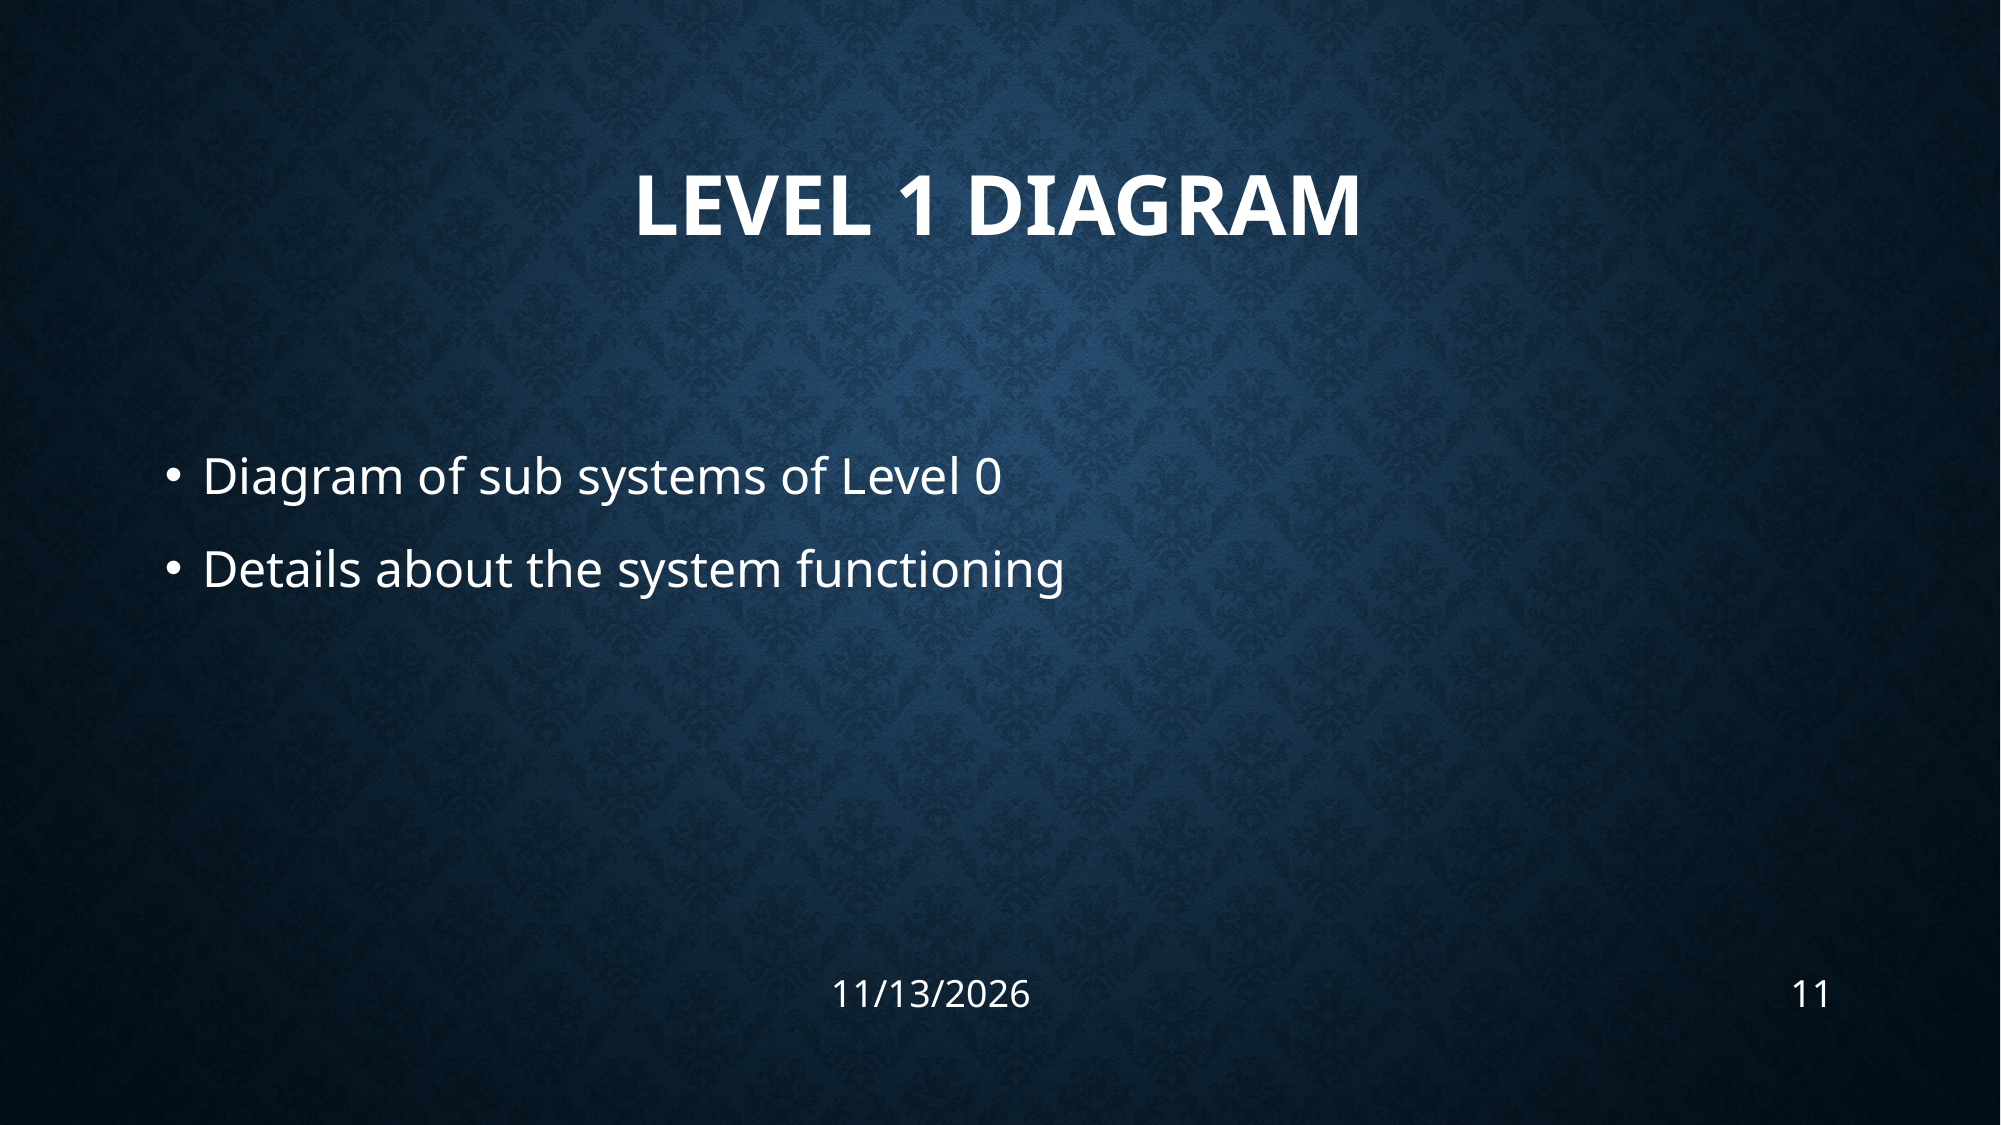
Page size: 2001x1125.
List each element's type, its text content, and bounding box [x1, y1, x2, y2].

list Diagram of sub systems of Level 0 Details about the system functioning [149, 343, 1849, 950]
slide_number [689, 965, 1046, 1025]
title Level 1 diagram [149, 99, 1849, 318]
slide_number 11 [1724, 965, 1849, 1025]
